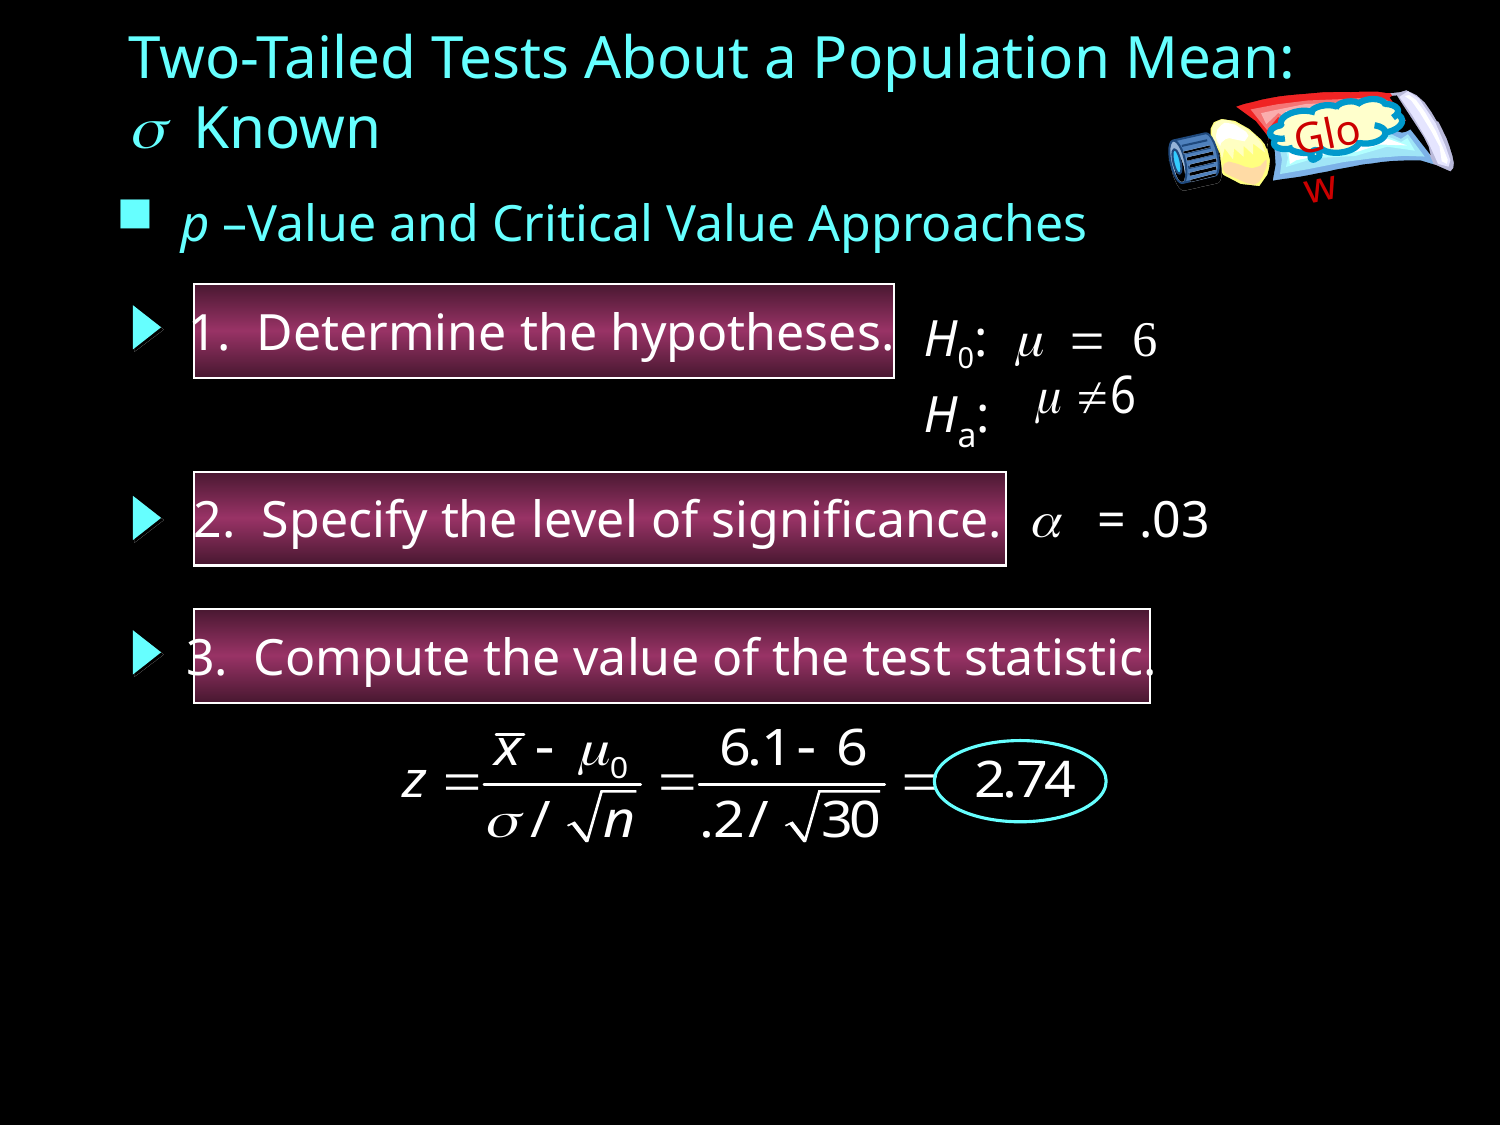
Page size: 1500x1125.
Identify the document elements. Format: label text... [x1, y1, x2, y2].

text_box [193, 693, 1150, 704]
text_box a = .03 [1013, 479, 1225, 555]
text_box [133, 307, 160, 348]
text_box 2. Specify the level of significance. [179, 480, 1018, 556]
text_box [193, 556, 1007, 566]
text_box [193, 368, 894, 379]
text_box [133, 497, 160, 538]
text_box 1. Determine the hypotheses. [173, 292, 910, 368]
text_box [398, 725, 1076, 852]
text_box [1198, 40, 1450, 256]
text_box p –Value and Critical Value Approaches [101, 183, 1103, 259]
text_box [193, 609, 1150, 617]
text_box Two-Tailed Tests About a Population Mean: s Known [113, 23, 1389, 157]
text_box 3. Compute the value of the test statistic. [171, 617, 1173, 693]
text_box [133, 632, 160, 673]
text_box [1080, 752, 1107, 811]
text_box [925, 298, 1156, 434]
text_box [193, 471, 1007, 480]
text_box [193, 284, 894, 292]
